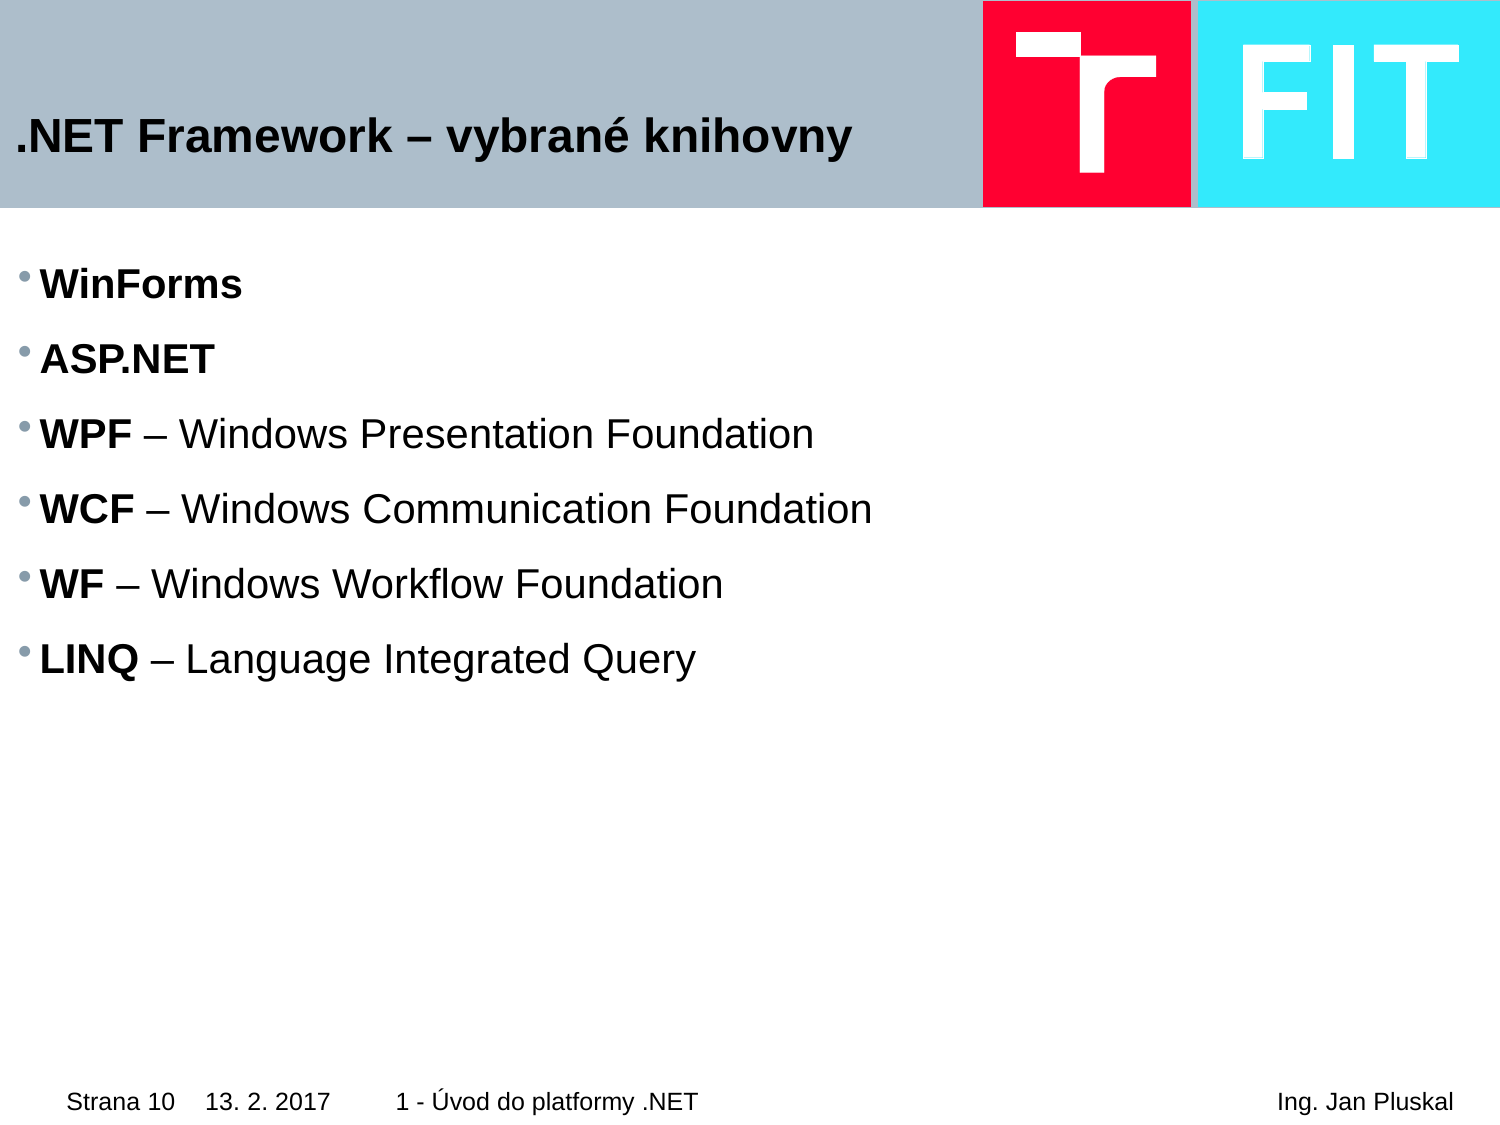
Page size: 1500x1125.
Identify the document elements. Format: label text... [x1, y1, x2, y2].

list WinForms ASP.NET WPF – Windows Presentation Foundation WCF – Windows Communication Foundation WF – Windows Workflow Foundation LINQ – Language Integrated Query [17, 231, 1483, 1059]
title .NET Framework – vybrané knihovny [0, 0, 984, 208]
